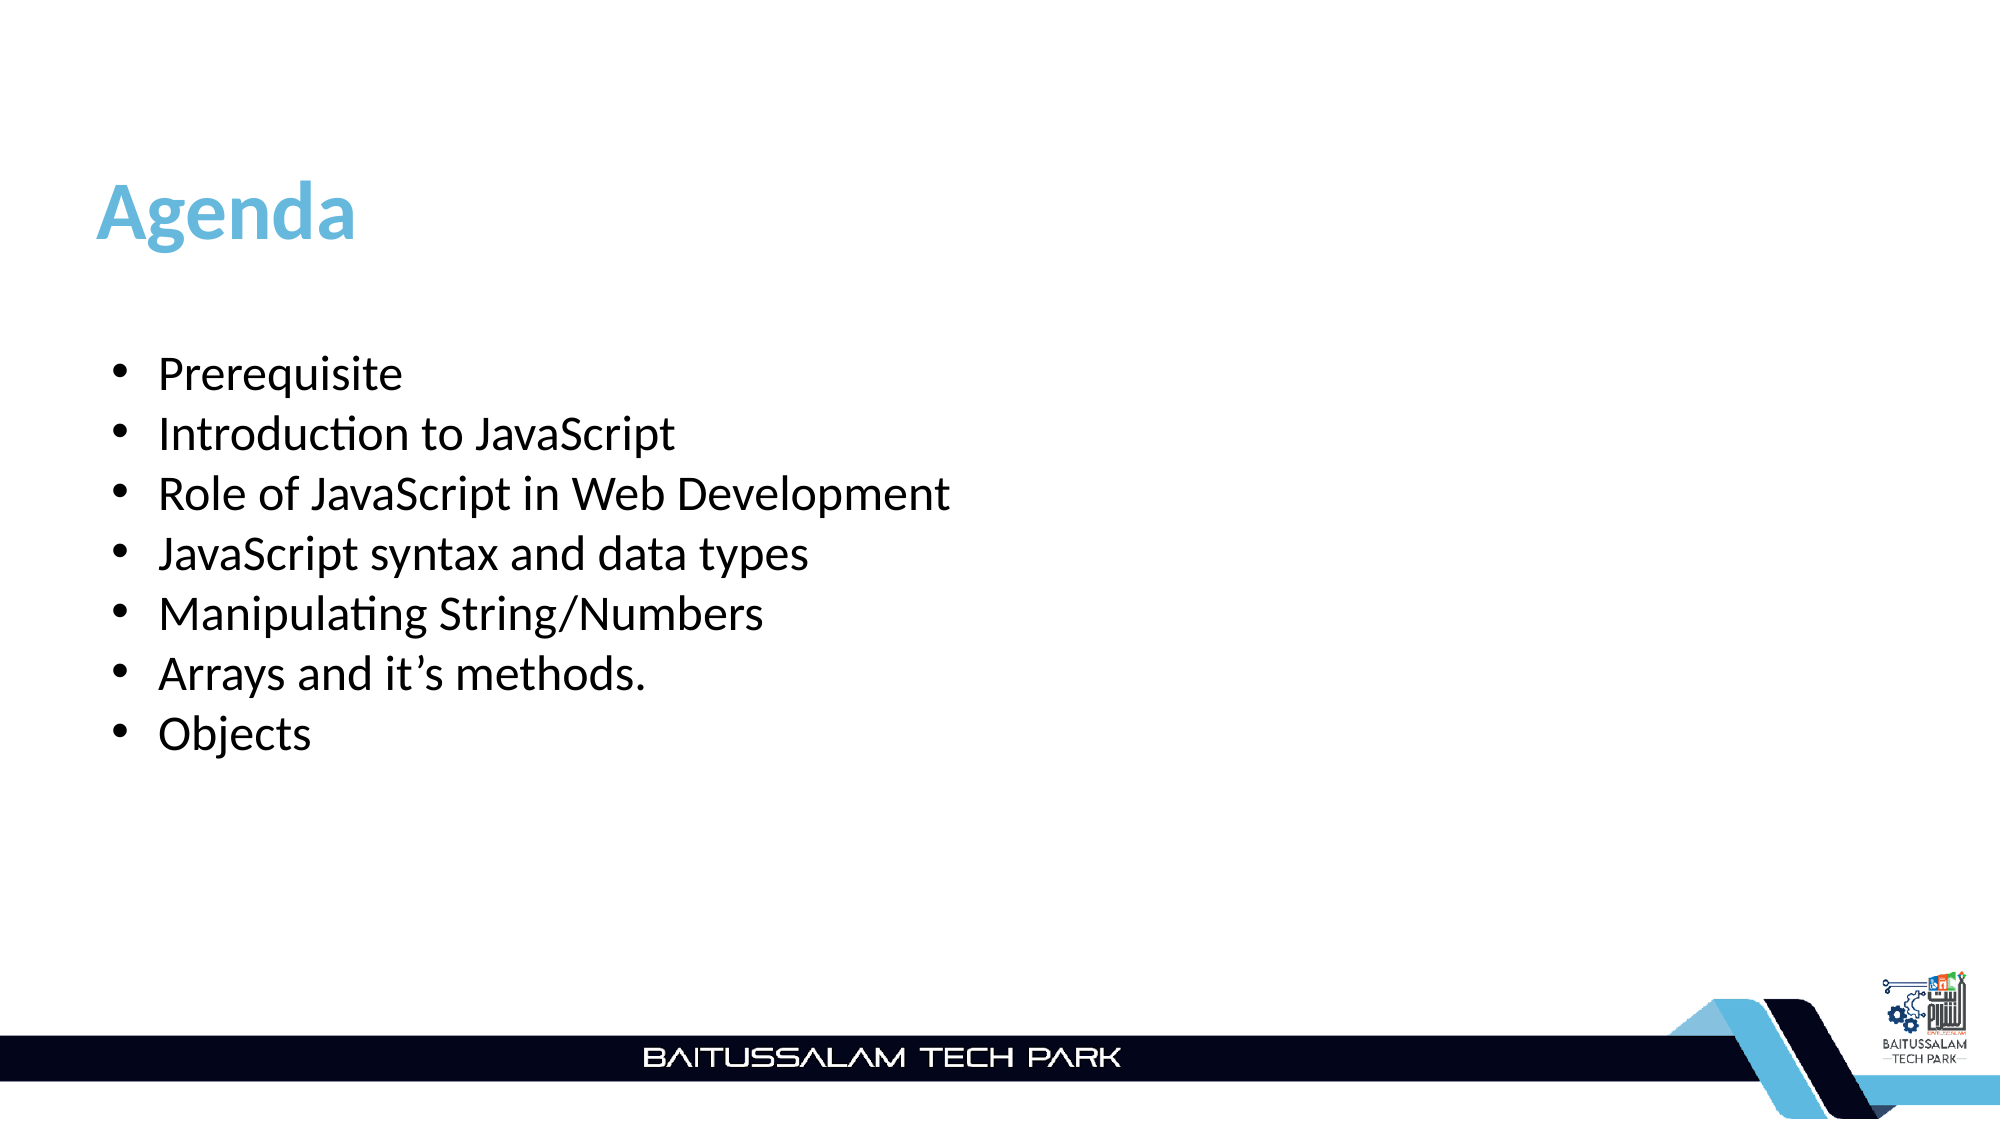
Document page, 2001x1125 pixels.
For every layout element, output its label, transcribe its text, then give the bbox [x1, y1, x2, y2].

picture [0, 971, 2000, 1120]
text_box Agenda [81, 160, 1291, 265]
text_box Prerequisite Introduction to JavaScript Role of JavaScript in Web Development JavaScript syntax and data types Manipulating String/Numbers Arrays and it’s methods. Objects [96, 332, 1854, 768]
